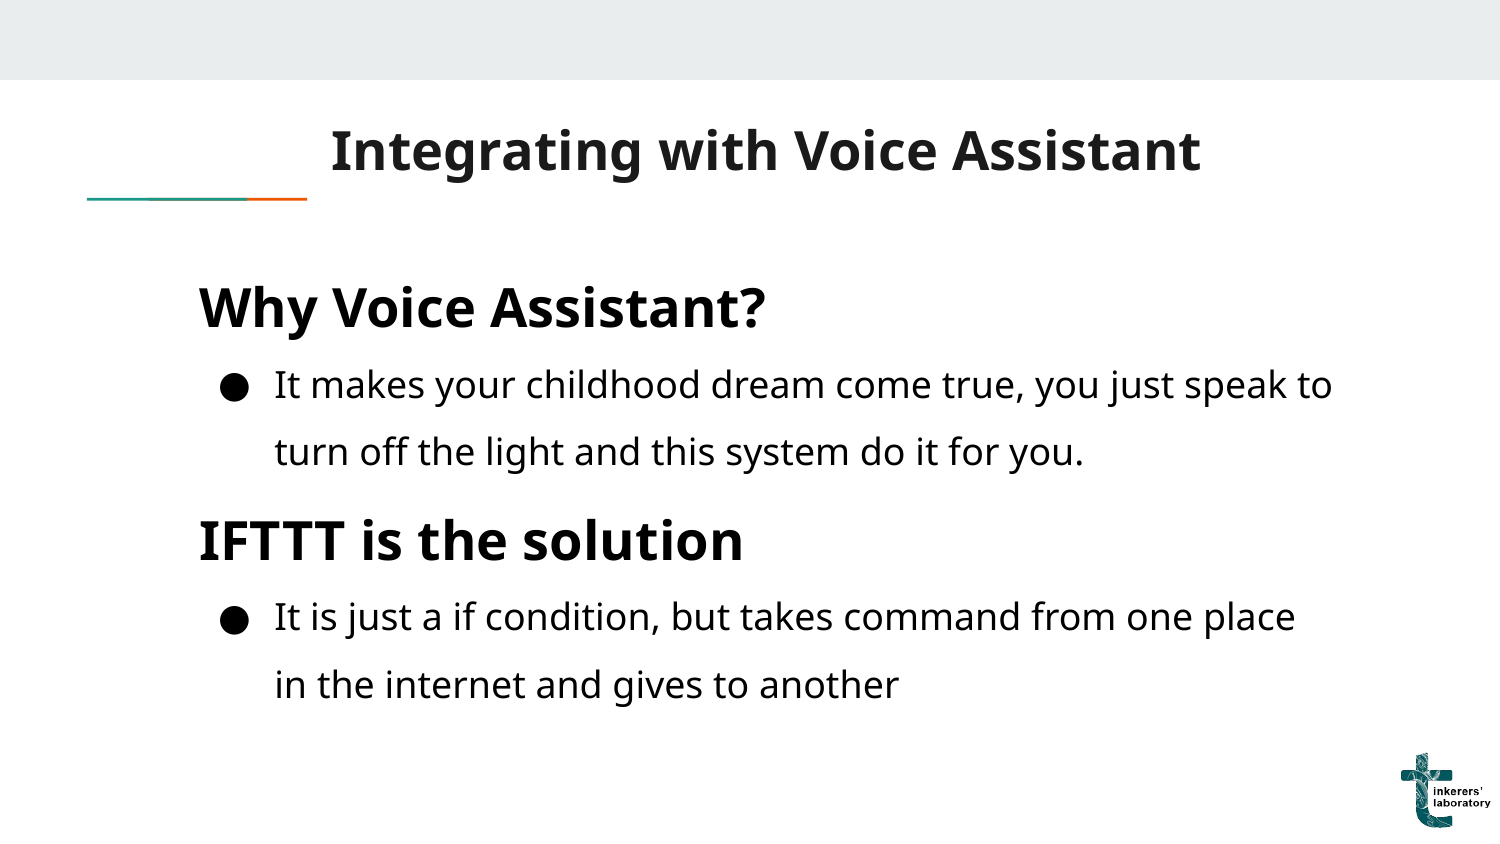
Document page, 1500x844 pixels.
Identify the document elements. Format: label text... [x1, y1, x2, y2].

picture [1392, 735, 1500, 844]
title Integrating with Voice Assistant [122, 100, 1413, 189]
text_box Why Voice Assistant? It makes your childhood dream come true, you just speak to turn off the light and this system do it for you. IFTTT is the solution It is just a if condition, but takes command from one place in the internet and gives to another [184, 225, 1351, 809]
